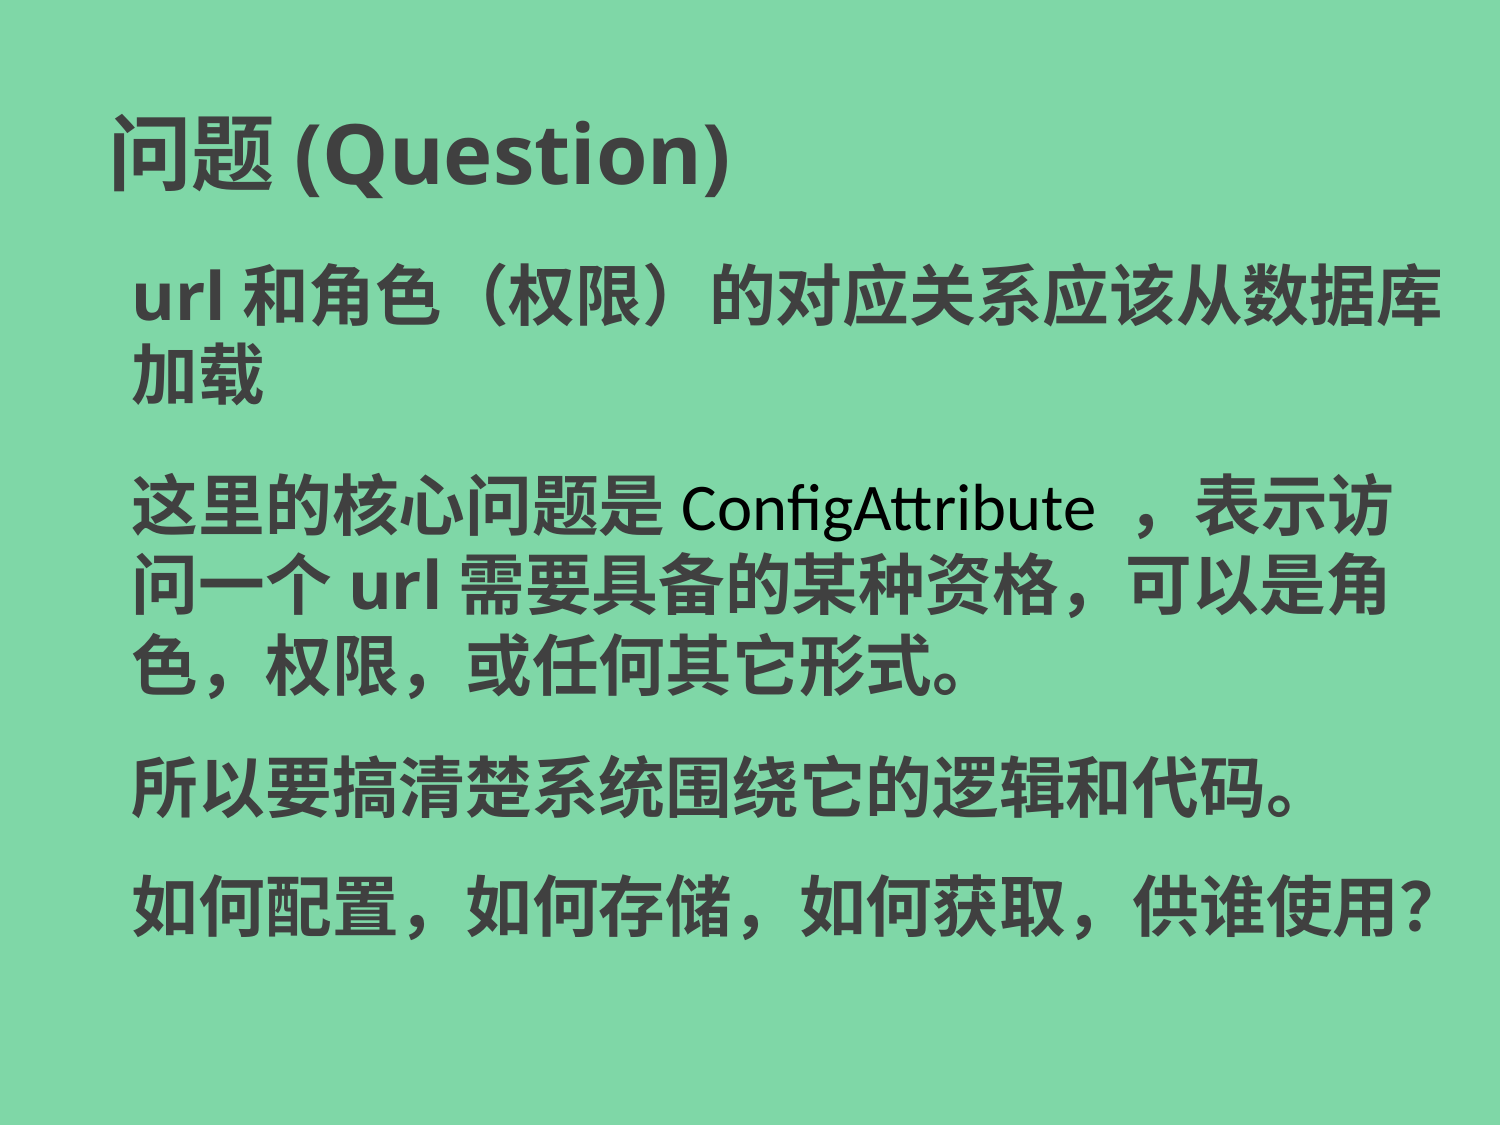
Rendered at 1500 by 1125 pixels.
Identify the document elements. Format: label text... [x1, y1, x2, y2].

text_box 问题(Question) [93, 93, 1430, 209]
text_box 所以要搞清楚系统围绕它的逻辑和代码。 [117, 738, 1459, 833]
text_box 这里的核心问题是ConfigAttribute ，表示访问一个url需要具备的某种资格，可以是角色，权限，或任何其它形式。 [117, 456, 1459, 711]
text_box url和角色（权限）的对应关系应该从数据库加载 [117, 246, 1471, 421]
text_box 如何配置，如何存储，如何获取，供谁使用？ [117, 857, 1459, 953]
